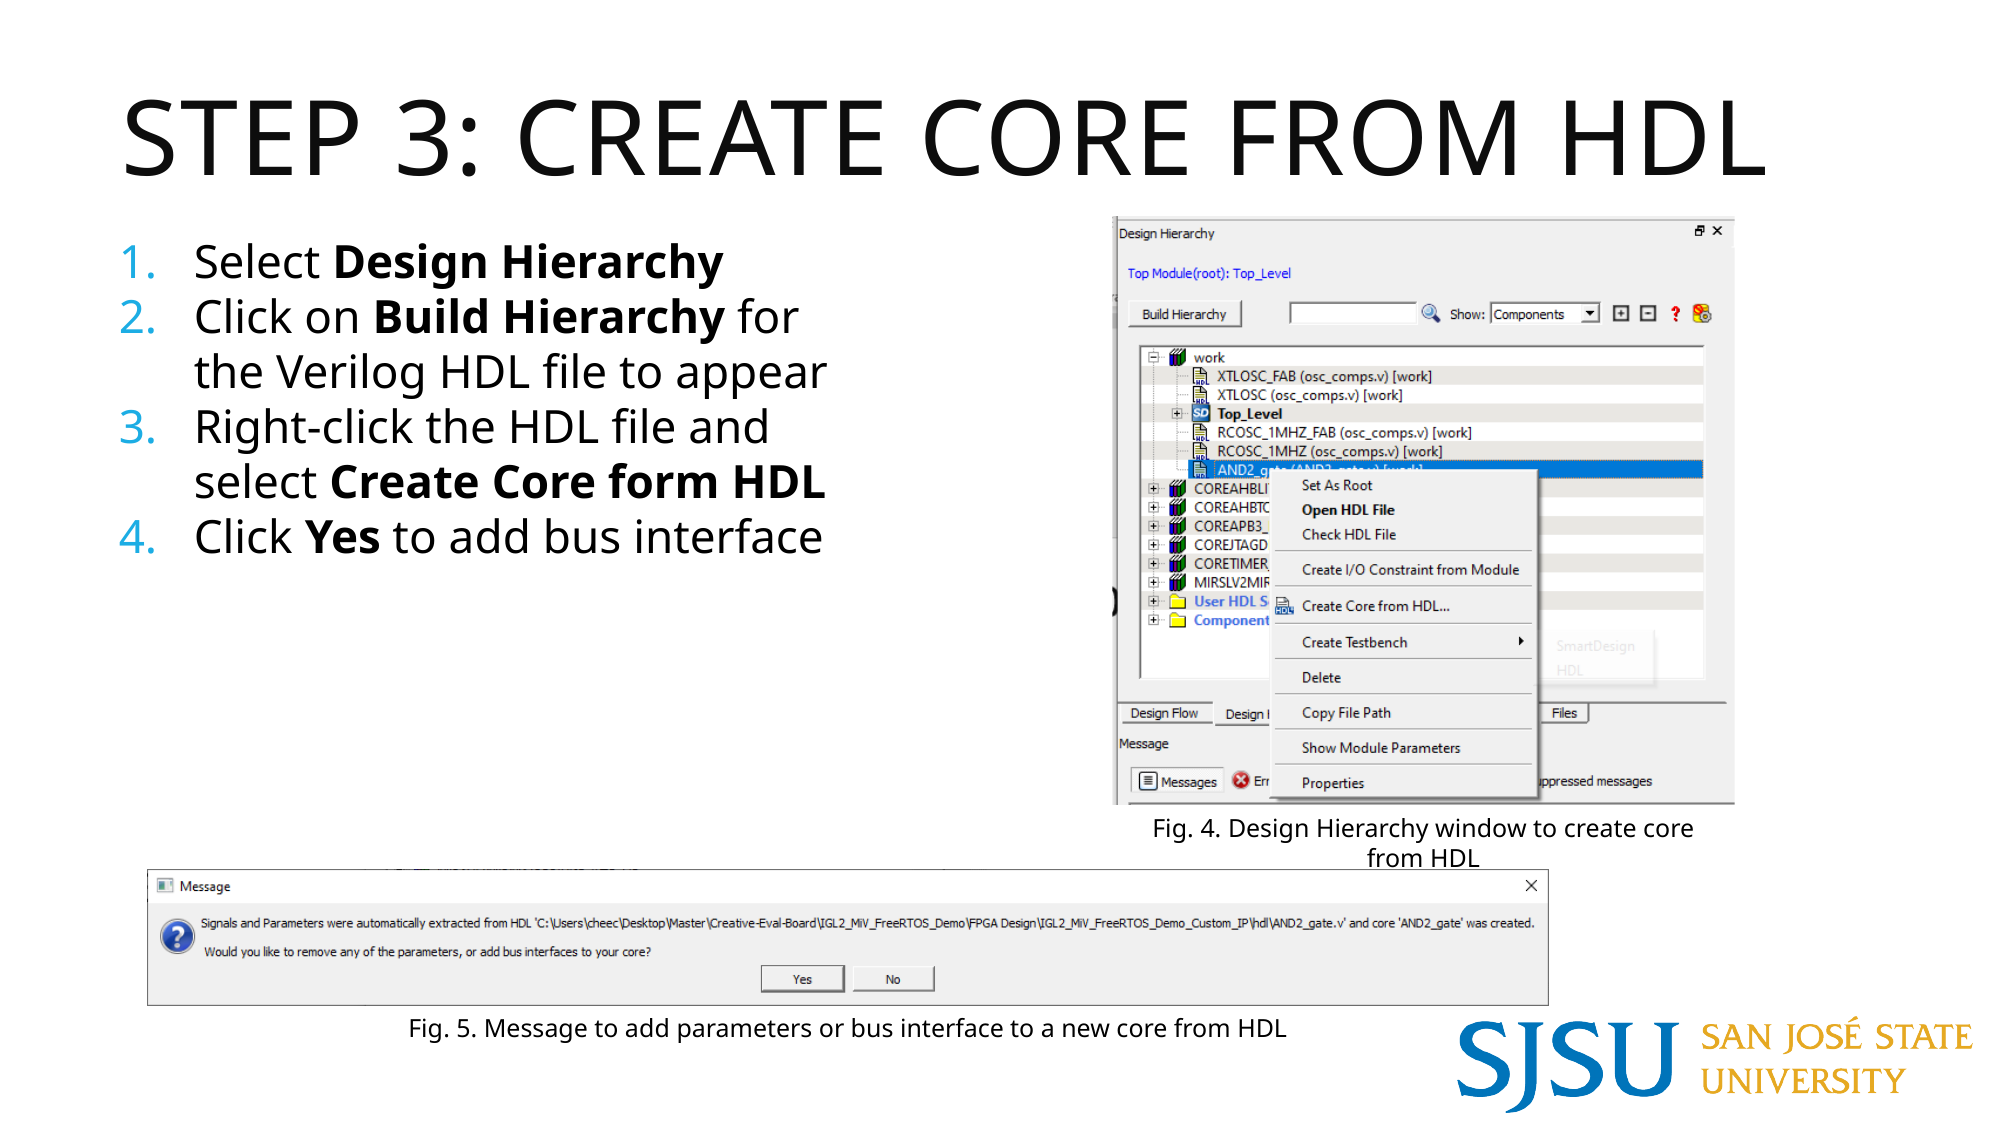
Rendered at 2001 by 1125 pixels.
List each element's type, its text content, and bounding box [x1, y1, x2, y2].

list Select Design Hierarchy Click on Build Hierarchy for the Verilog HDL file to appear Right-click the HDL file and select Create Core form HDL Click Yes to add bus interface [111, 224, 849, 805]
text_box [147, 869, 1550, 1051]
picture [1456, 1015, 1973, 1114]
title Step 3: Create Core From HDL [106, 74, 1901, 217]
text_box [1112, 215, 1735, 851]
